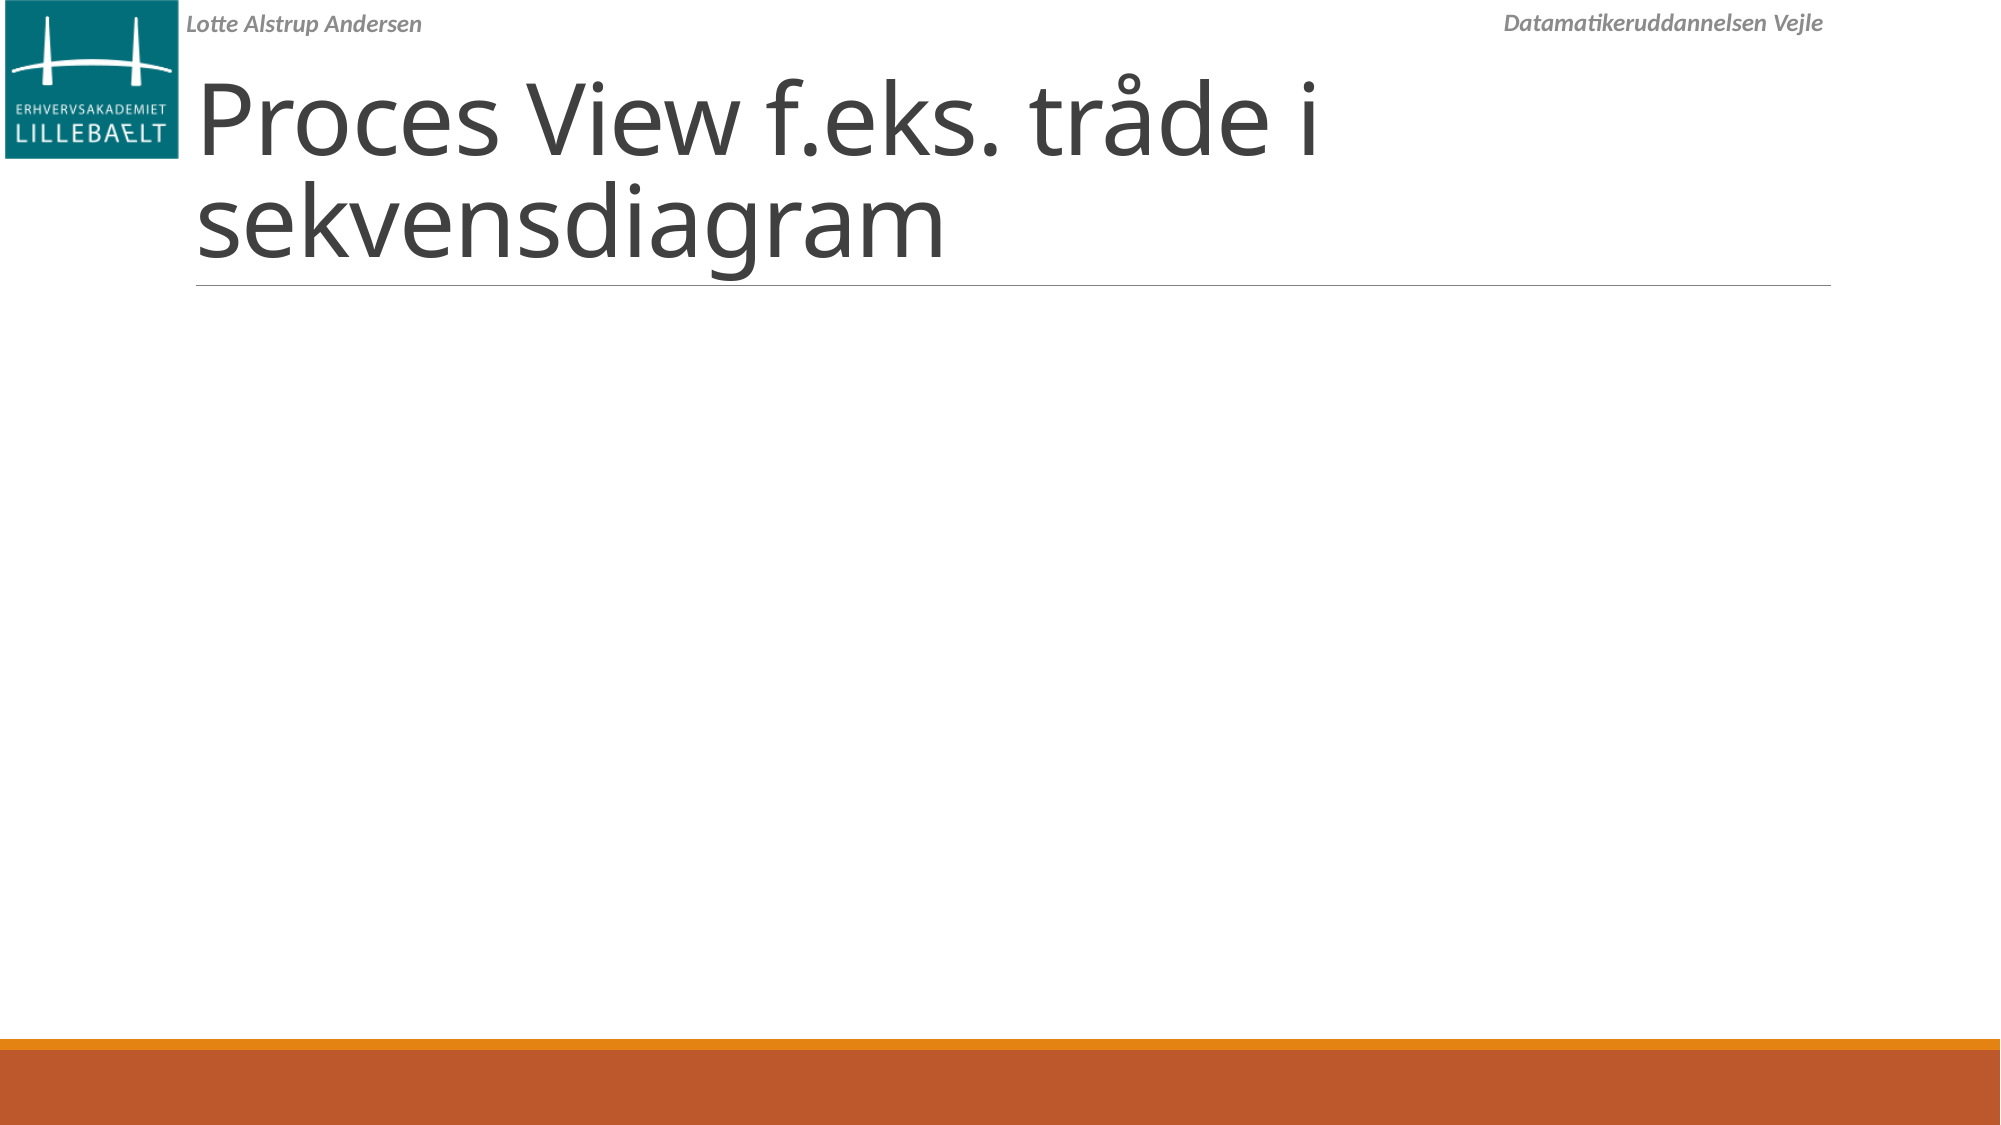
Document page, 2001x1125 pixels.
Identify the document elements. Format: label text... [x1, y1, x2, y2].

picture [4, 0, 180, 160]
title Proces View f.eks. tråde i sekvensdiagram [180, 47, 1830, 285]
